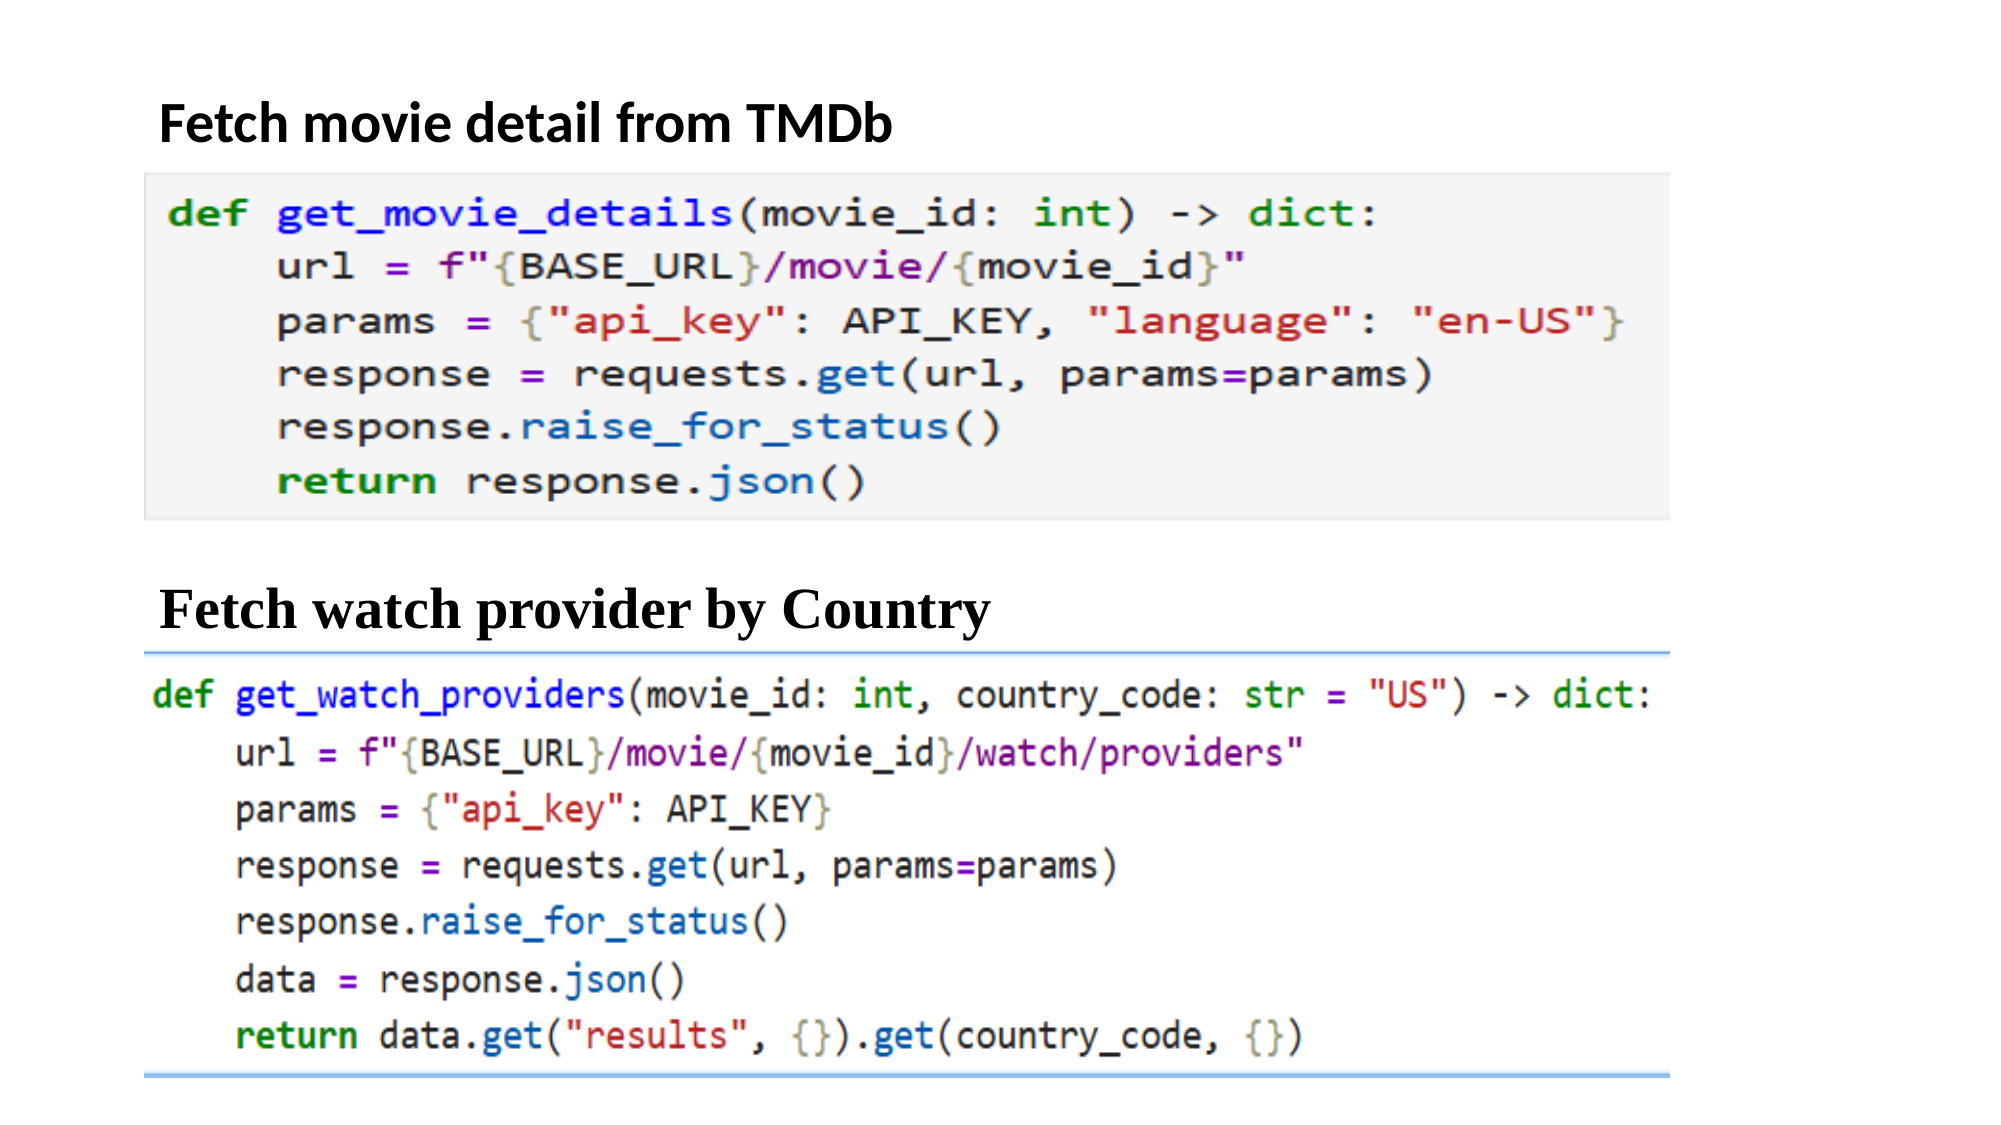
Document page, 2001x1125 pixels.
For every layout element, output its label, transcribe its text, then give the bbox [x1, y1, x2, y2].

text_box Fetch watch provider by Country [144, 562, 1220, 648]
picture [144, 162, 1670, 533]
text_box Fetch movie detail from TMDb [144, 76, 1231, 162]
picture [144, 648, 1670, 1079]
